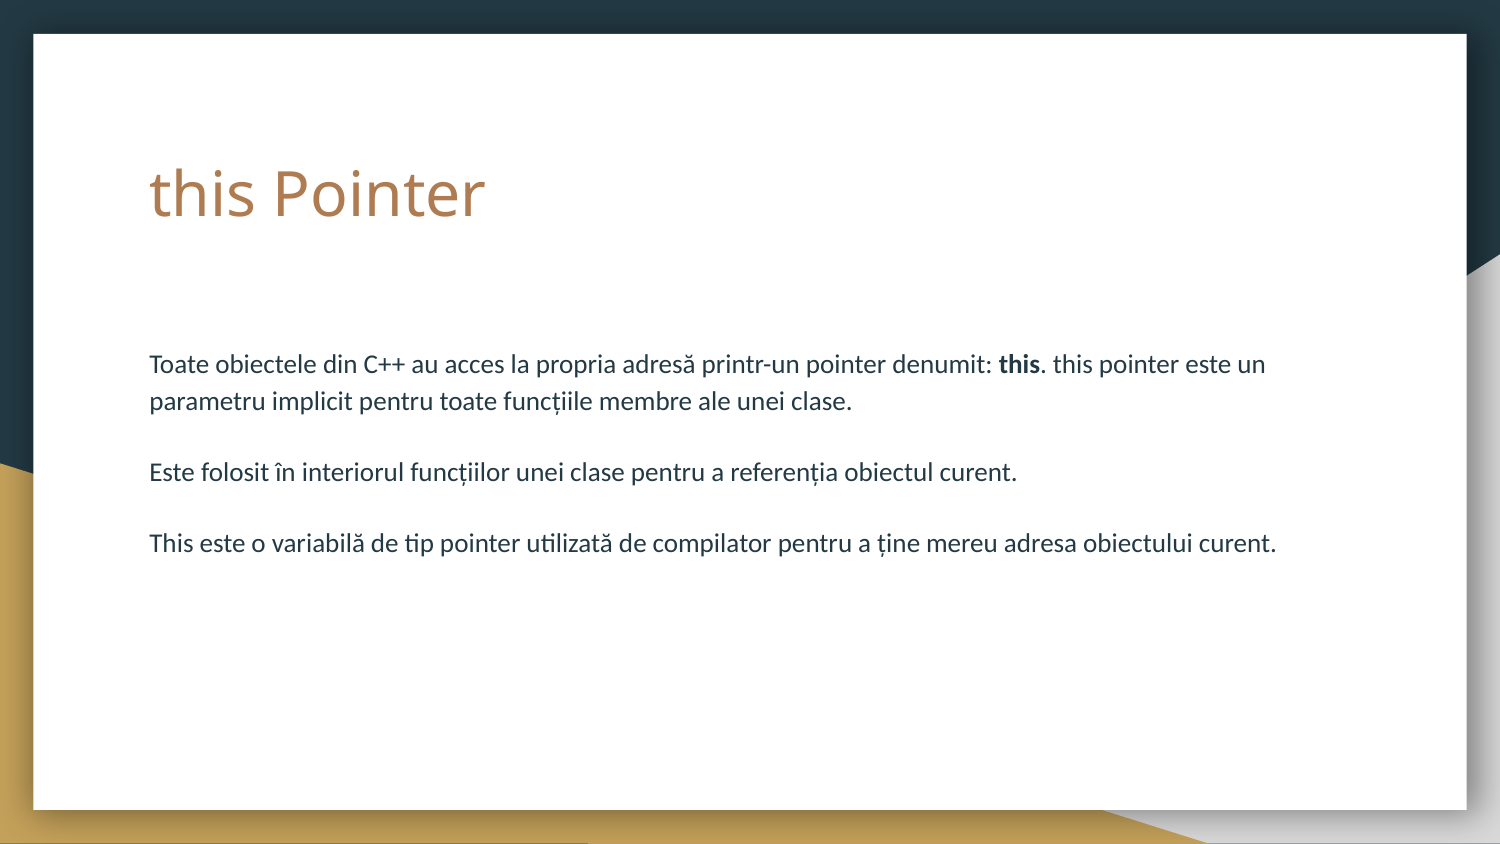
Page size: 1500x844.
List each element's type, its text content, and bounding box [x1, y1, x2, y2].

title this Pointer [134, 138, 1366, 296]
list Toate obiectele din C++ au acces la propria adresă printr-un pointer denumit: this. this pointer este un parametru implicit pentru toate funcțiile membre ale unei clase. Este folosit în interiorul funcțiilor unei clase pentru a referenția obiectul curent. This este o variabilă de tip pointer utilizată de compilator pentru a ține mereu adresa obiectului curent. [134, 326, 1366, 729]
